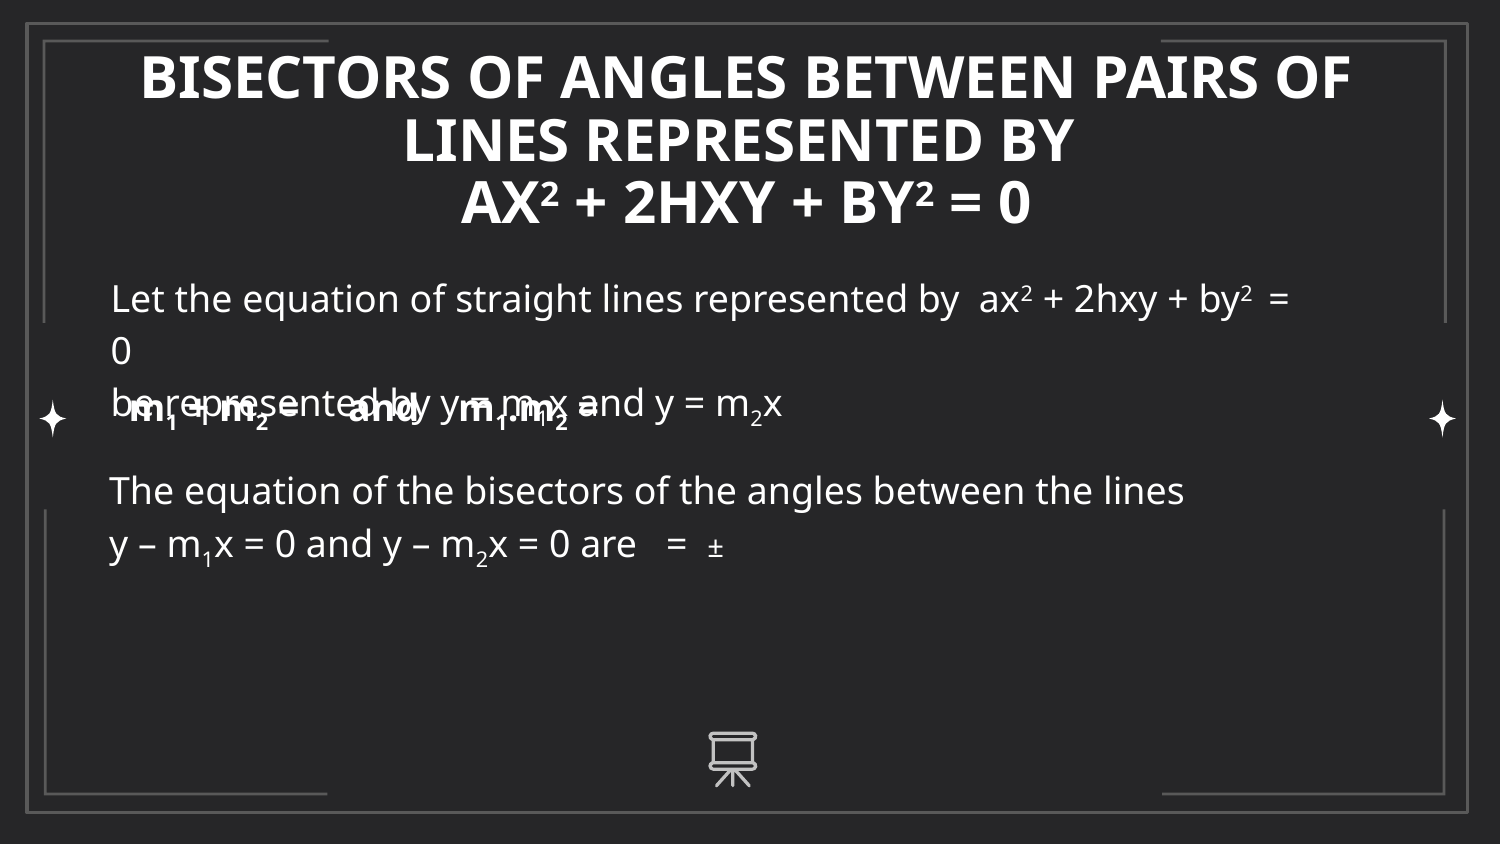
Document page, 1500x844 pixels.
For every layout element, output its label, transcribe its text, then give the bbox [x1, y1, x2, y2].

text_box [708, 731, 758, 788]
subtitle Let the equation of straight lines represented by ax2 + 2hxy + by2 = 0 be represented by y = m1x and y = m2x [95, 253, 1322, 357]
title BISECTORS OF ANGLES BETWEEN PAIRS OF LINES REPRESENTED BY AX2 + 2HXY + BY2 = 0 [113, 32, 1380, 263]
